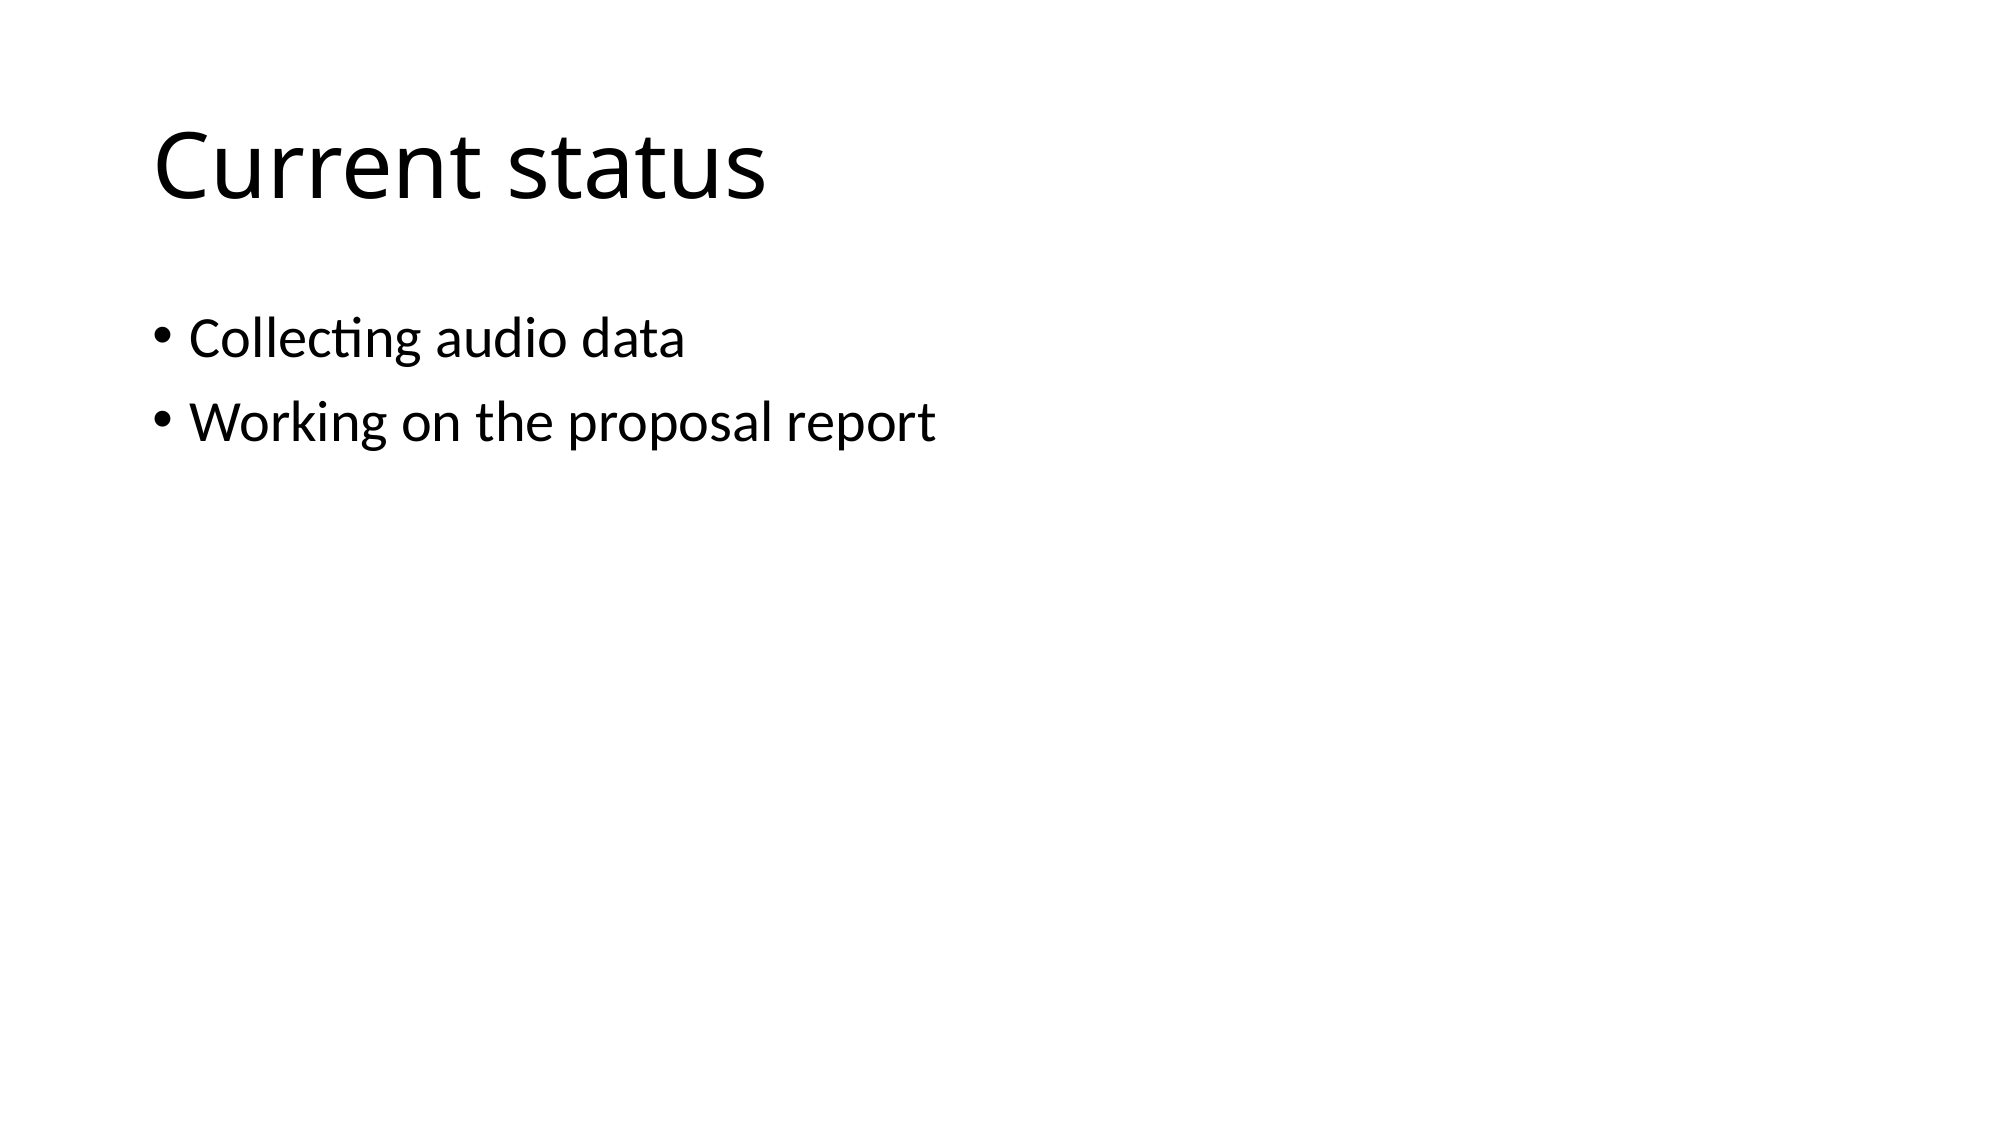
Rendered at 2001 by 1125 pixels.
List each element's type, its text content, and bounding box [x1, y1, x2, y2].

list Collecting audio data Working on the proposal report [137, 299, 1863, 1014]
title Current status [137, 59, 1863, 278]
